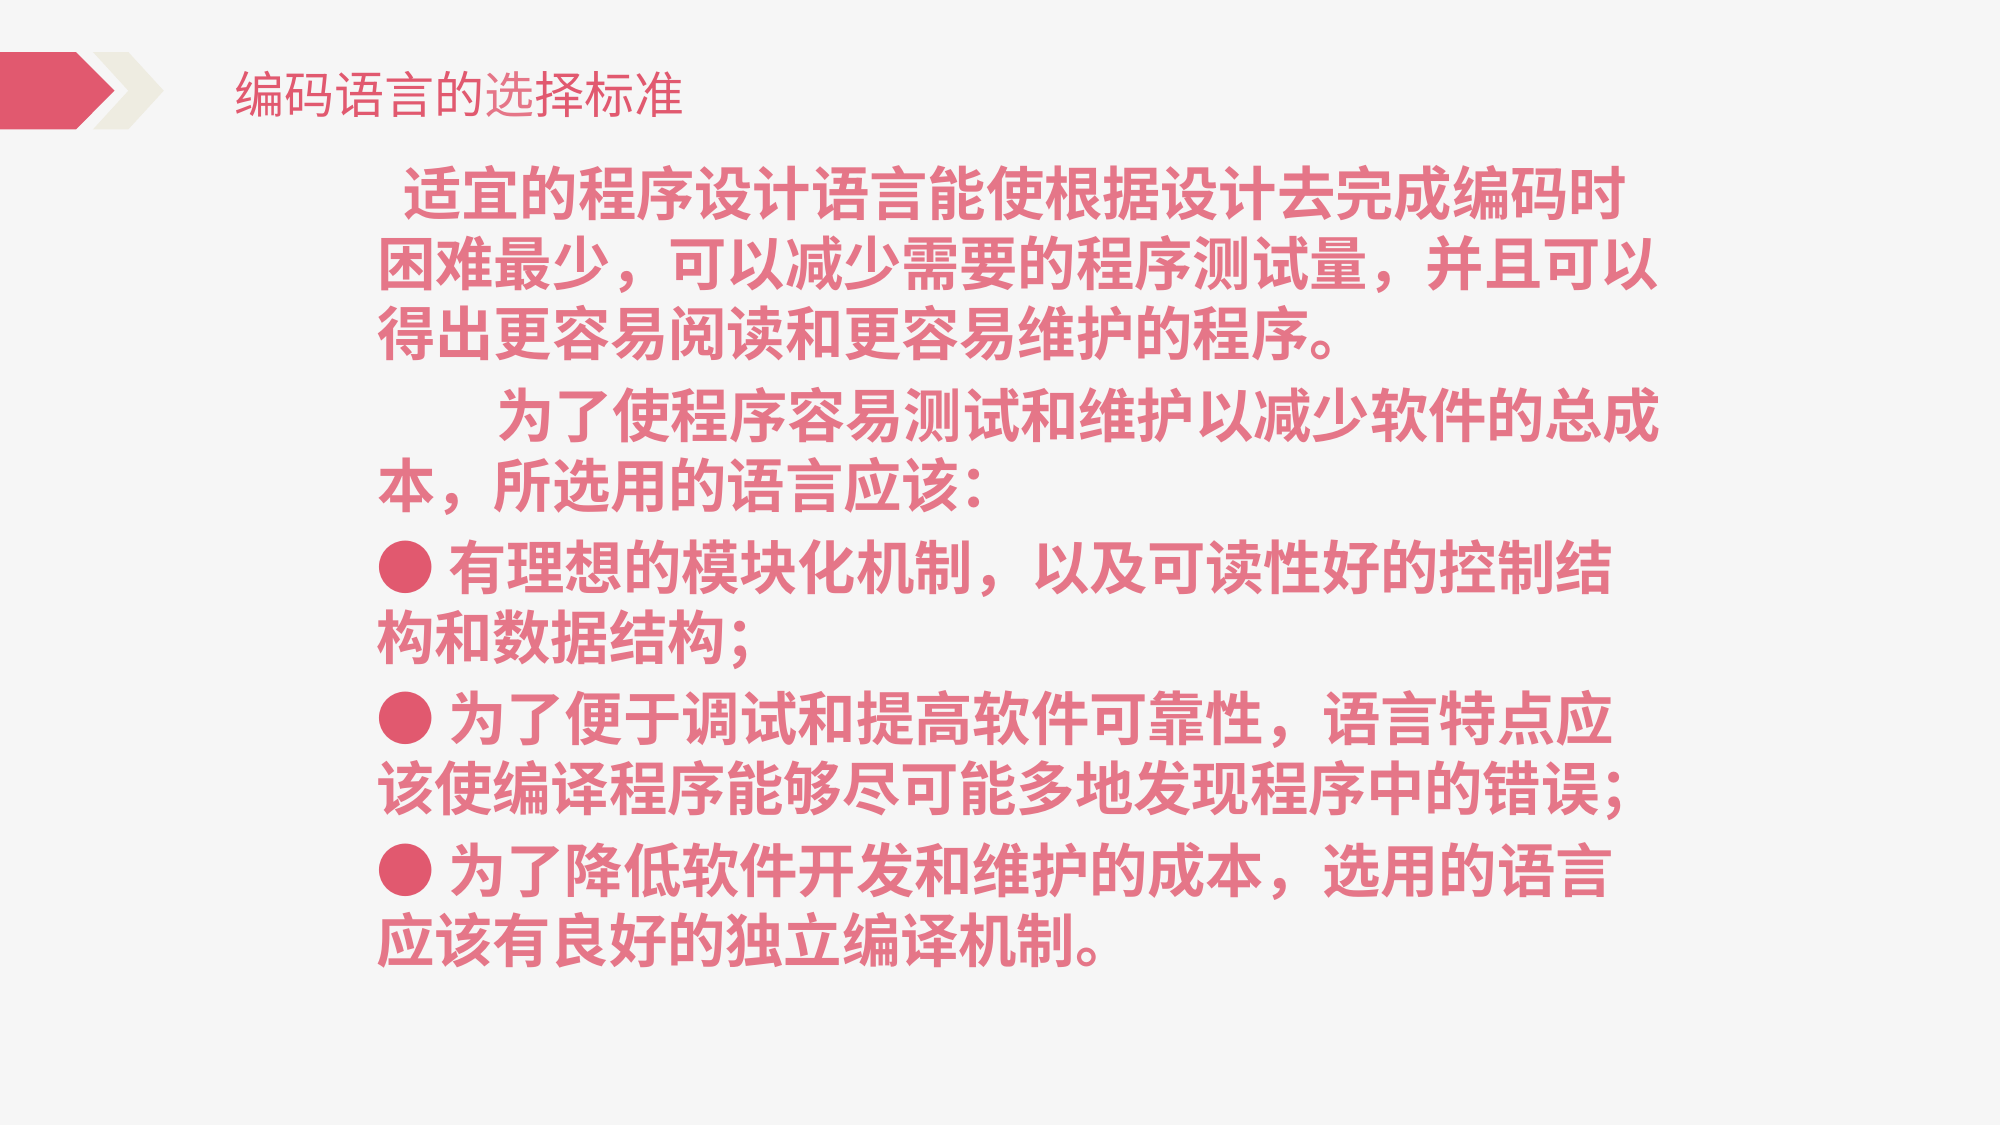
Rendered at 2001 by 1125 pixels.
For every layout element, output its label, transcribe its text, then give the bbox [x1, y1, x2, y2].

text_box 适宜的程序设计语言能使根据设计去完成编码时困难最少，可以减少需要的程序测试量，并且可以得出更容易阅读和更容易维护的程序。 为了使程序容易测试和维护以减少软件的总成本，所选用的语言应该： ●有理想的模块化机制，以及可读性好的控制结构和数据结构； ●为了便于调试和提高软件可靠性，语言特点应该使编译程序能够尽可能多地发现程序中的错误； ●为了降低软件开发和维护的成本，选用的语言应该有良好的独立编译机制。 [306, 150, 1682, 994]
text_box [195, 44, 770, 132]
